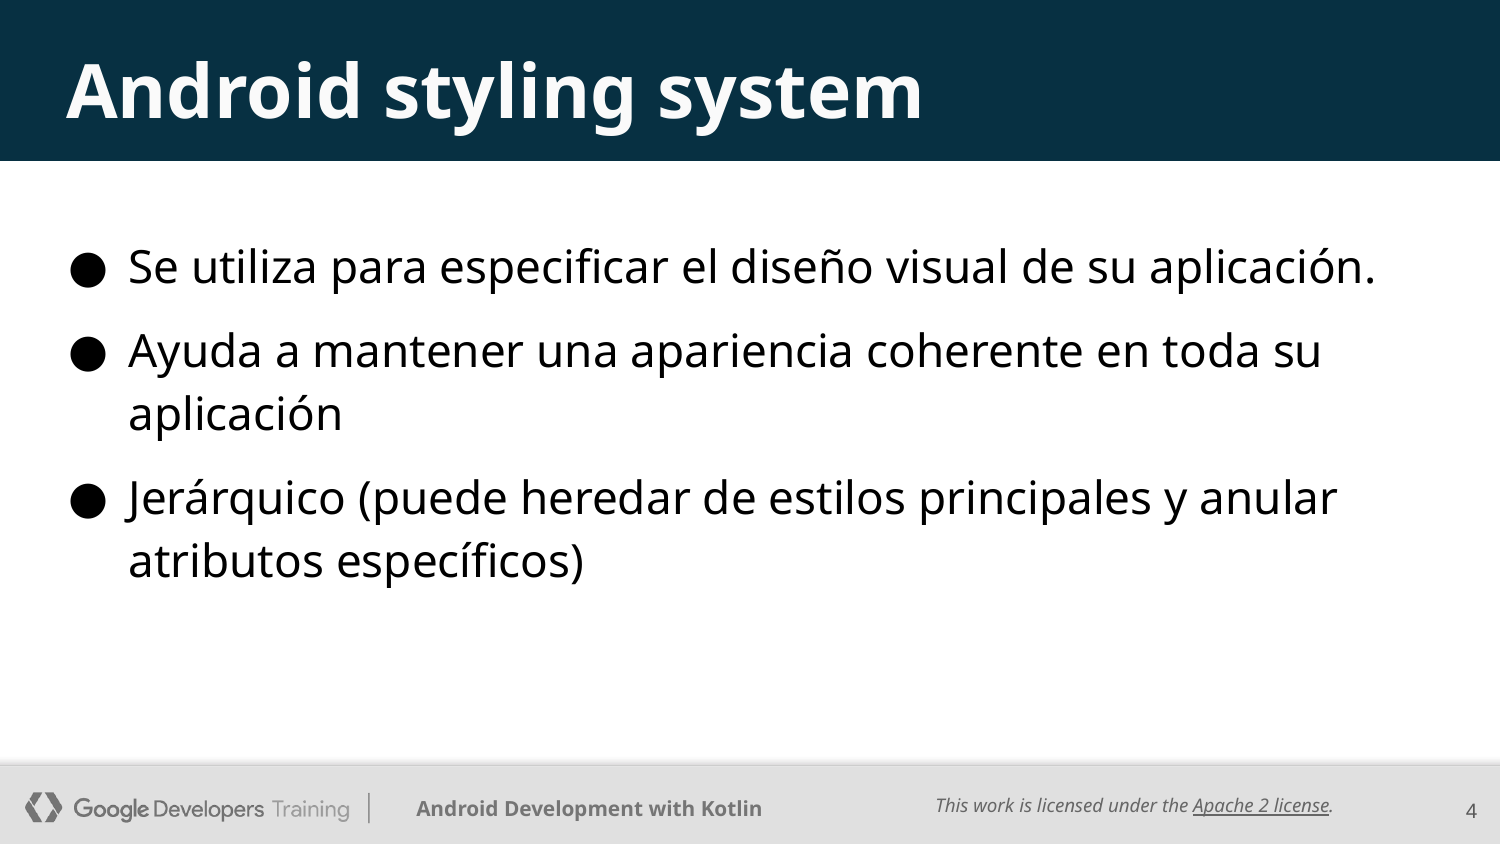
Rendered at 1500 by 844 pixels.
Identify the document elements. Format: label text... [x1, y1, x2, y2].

title Android styling system [51, 28, 1449, 122]
list Se utiliza para especificar el diseño visual de su aplicación. Ayuda a mantener una apariencia coherente en toda su aplicación Jerárquico (puede heredar de estilos principales y anular atributos específicos) [38, 214, 1437, 610]
slide_number ‹#› [1402, 777, 1493, 842]
picture [0, 161, 1500, 844]
